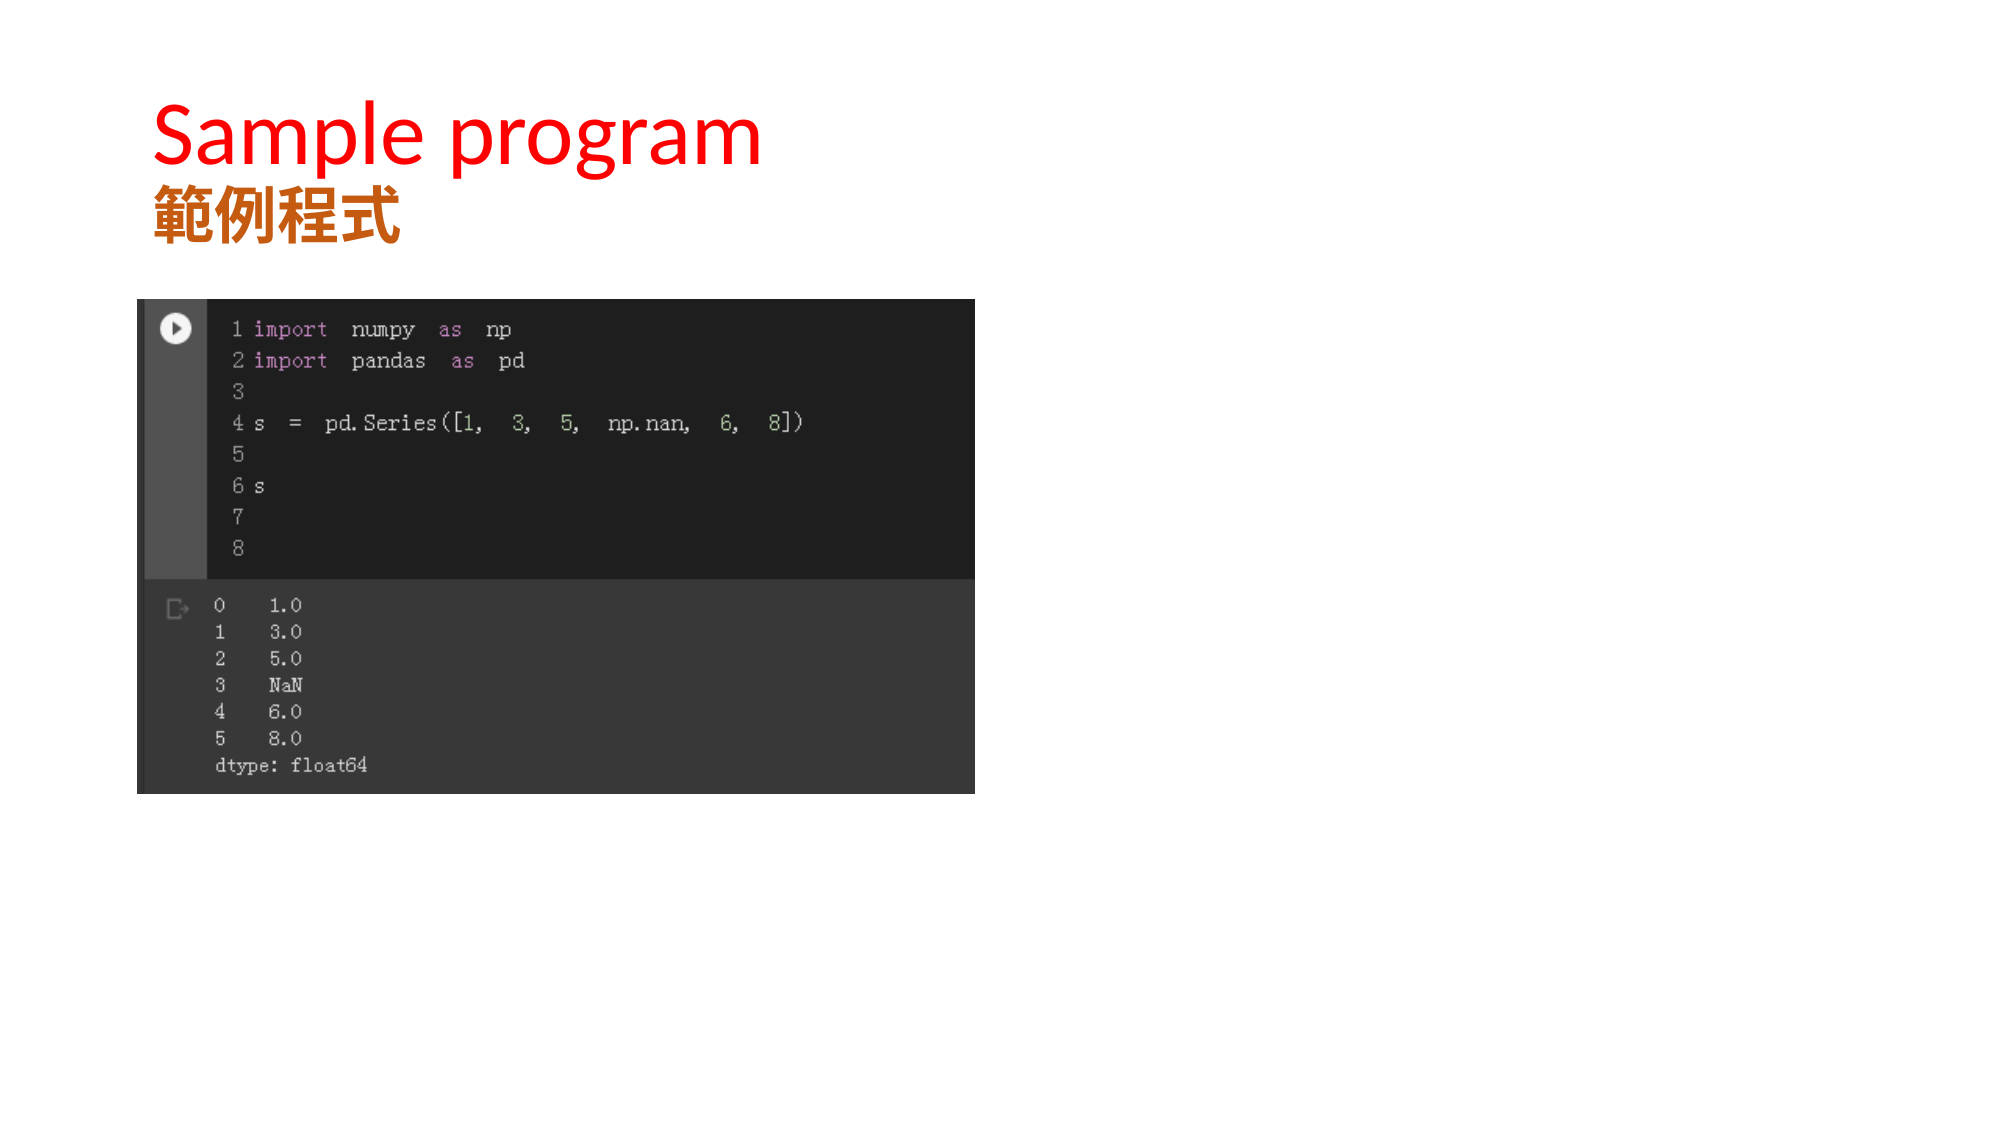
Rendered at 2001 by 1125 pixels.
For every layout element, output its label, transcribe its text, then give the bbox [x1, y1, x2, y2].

title Sample program 範例程式 [137, 59, 1863, 278]
picture [137, 299, 976, 794]
